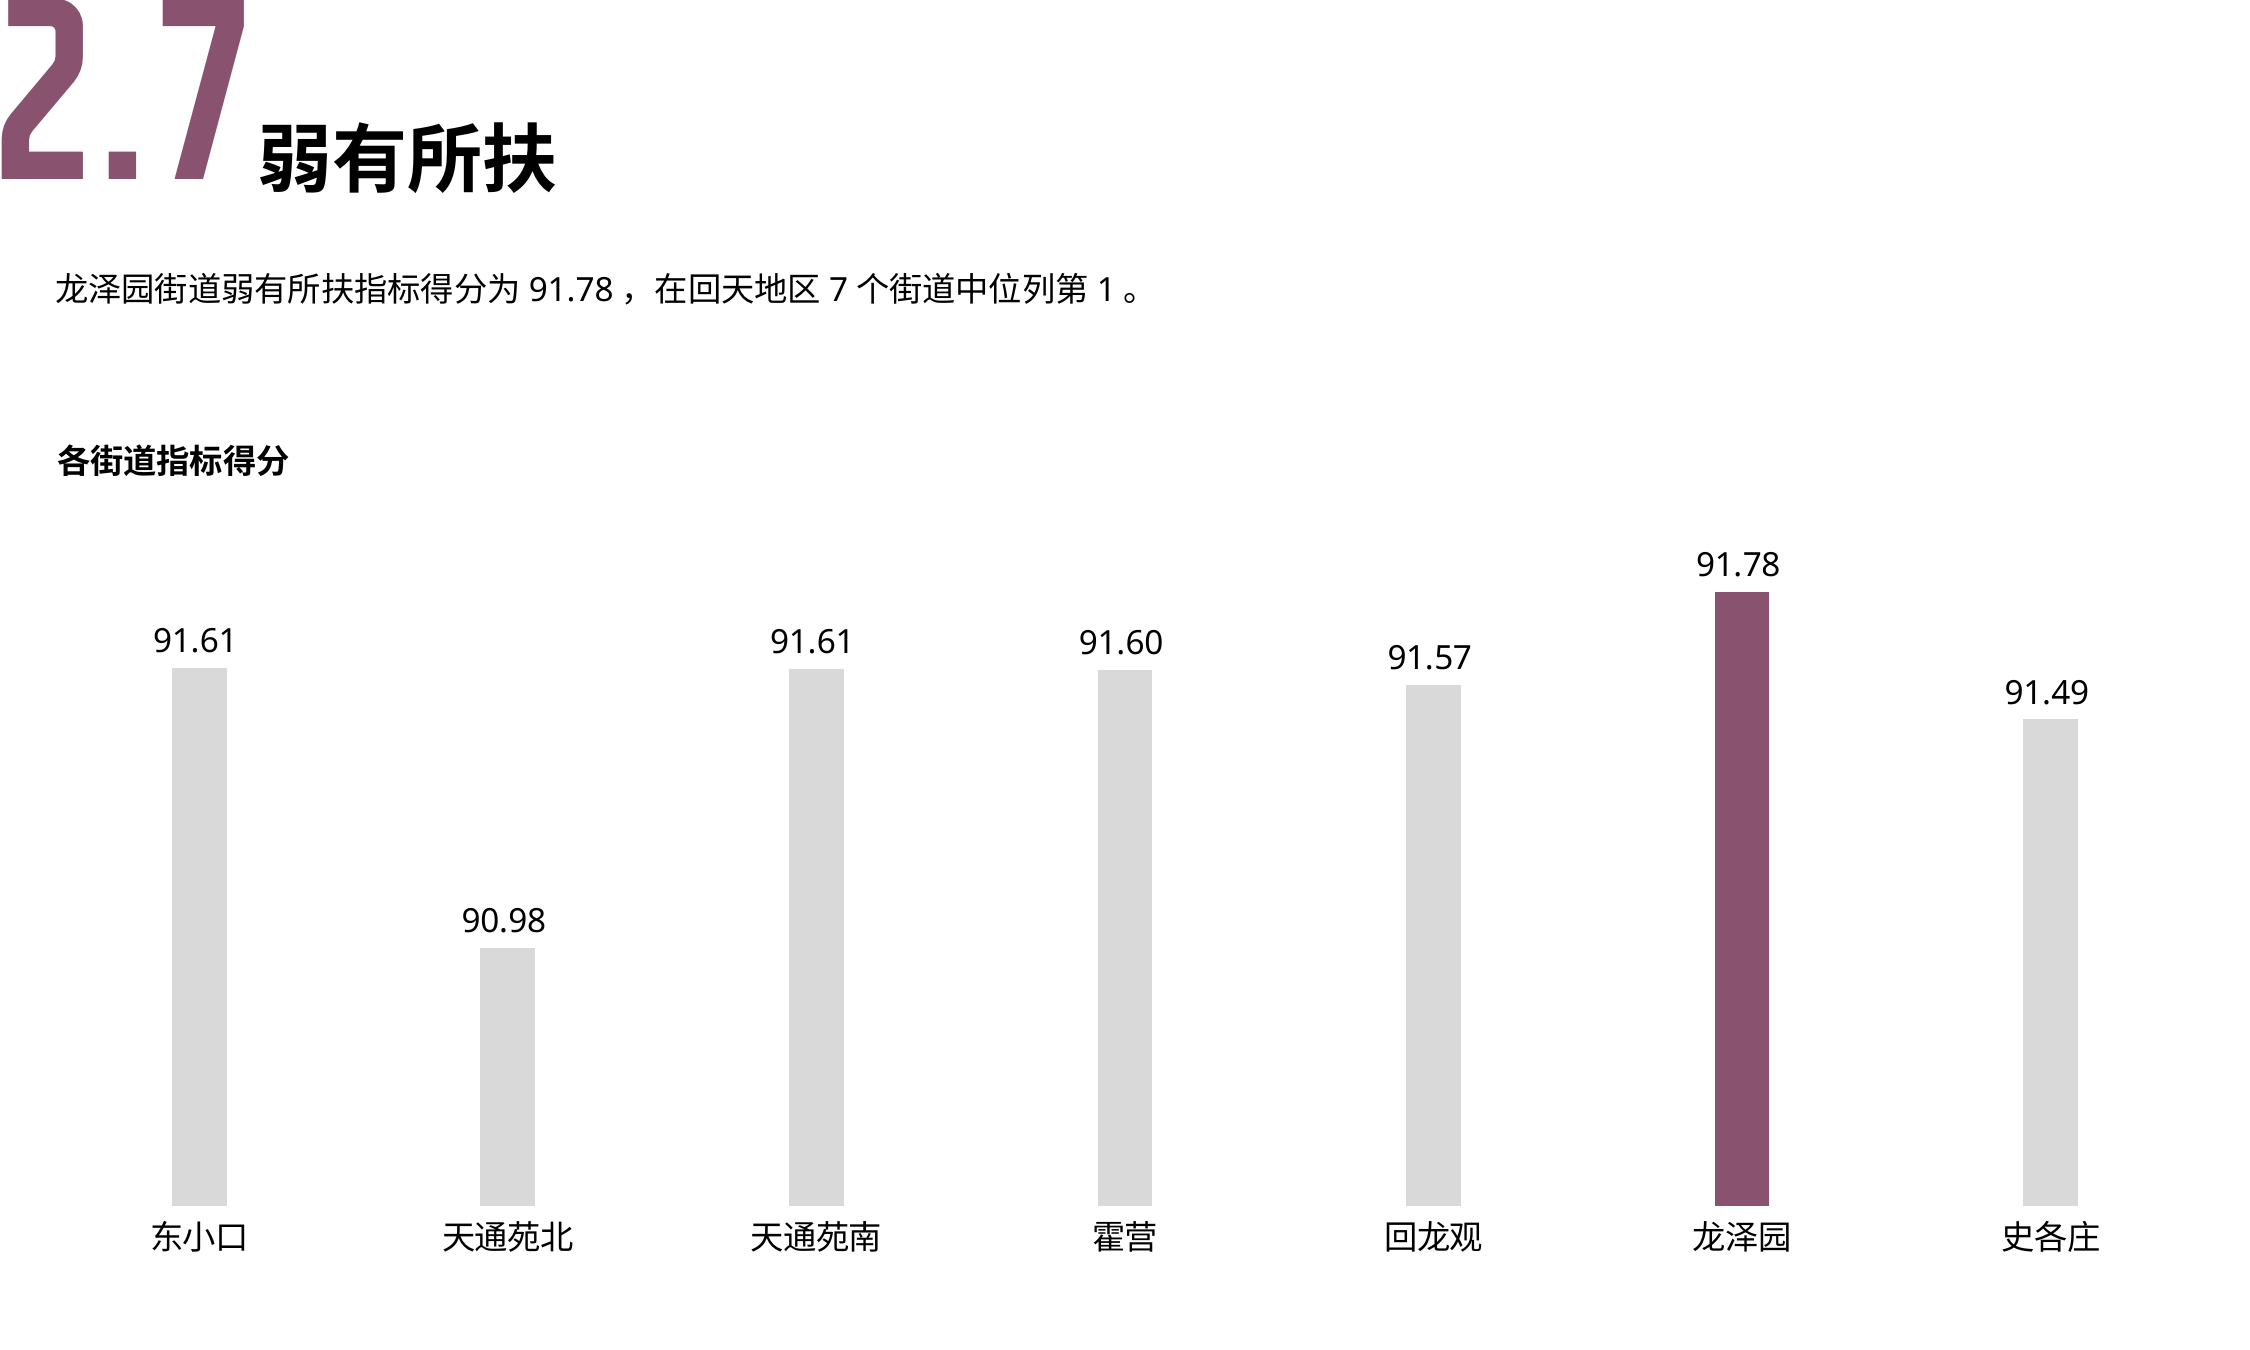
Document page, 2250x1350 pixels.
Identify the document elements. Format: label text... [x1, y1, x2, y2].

text_box 各街道指标得分 [42, 432, 305, 477]
picture [0, 0, 426, 333]
text_box 龙泽园街道弱有所扶指标得分为91.78，在回天地区7个街道中位列第1。 [426, 260, 2210, 316]
chart [0, 477, 2250, 1275]
text_box 弱有所扶 [426, 58, 698, 209]
